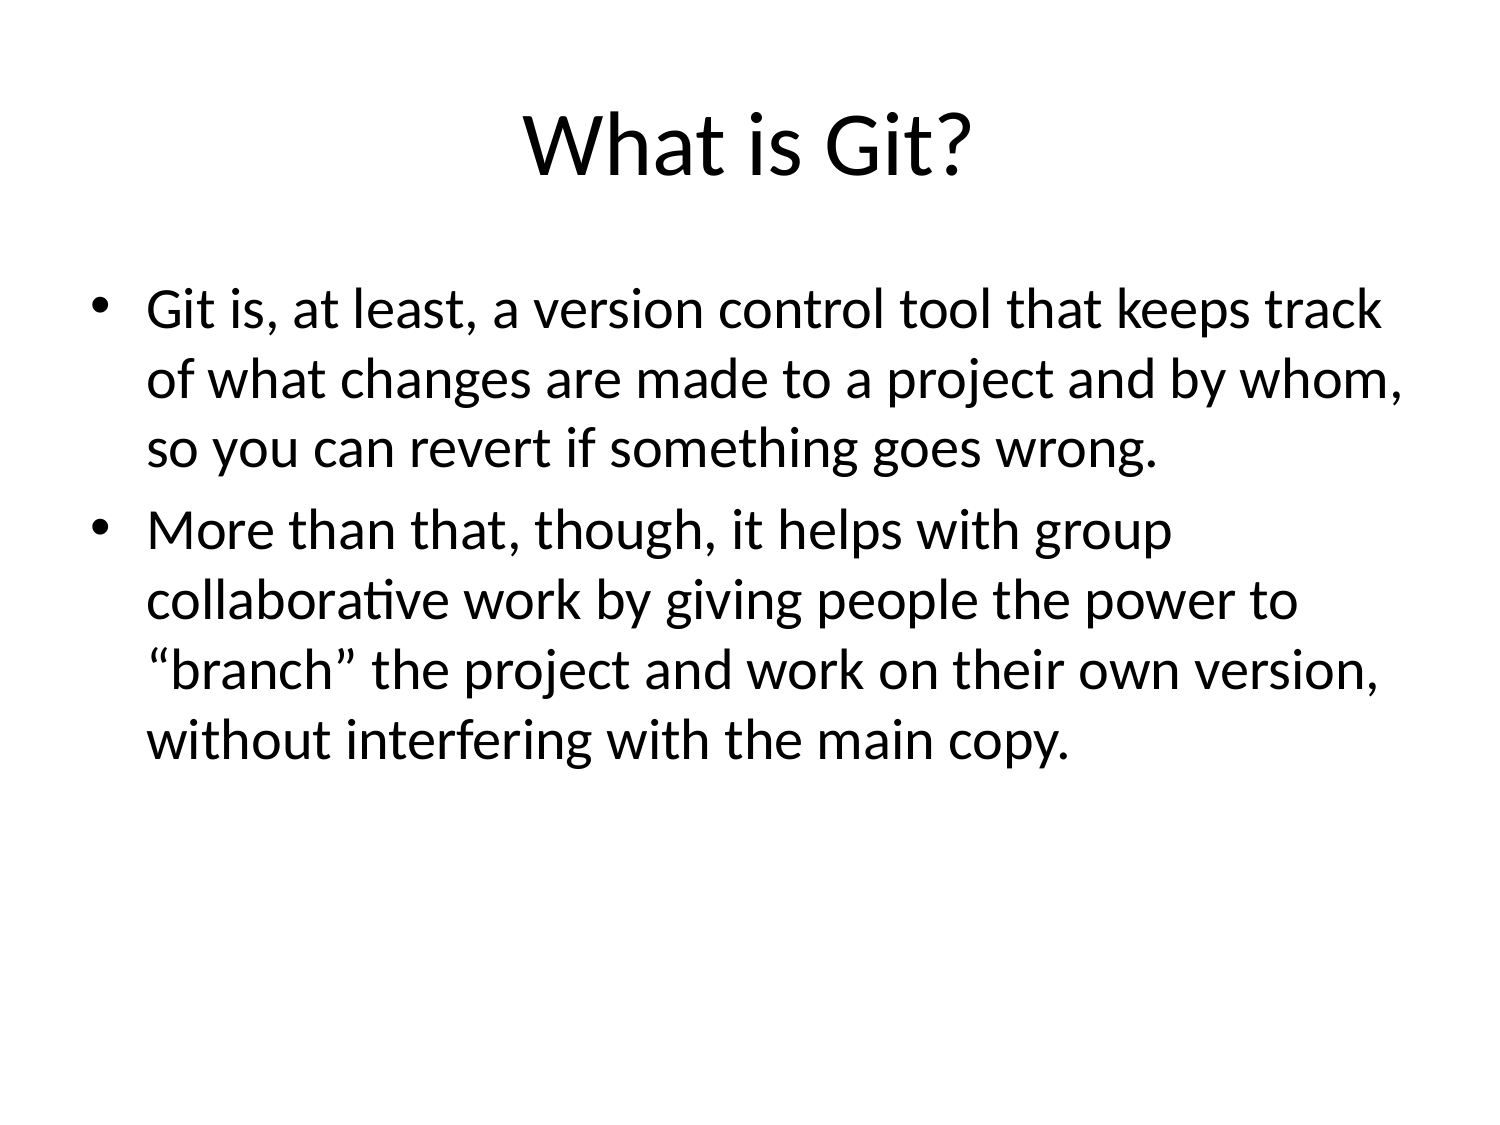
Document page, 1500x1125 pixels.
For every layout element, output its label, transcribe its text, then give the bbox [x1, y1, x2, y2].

title What is Git? [75, 45, 1425, 233]
list Git is, at least, a version control tool that keeps track of what changes are made to a project and by whom, so you can revert if something goes wrong. More than that, though, it helps with group collaborative work by giving people the power to “branch” the project and work on their own version, without interfering with the main copy. [75, 262, 1425, 1005]
